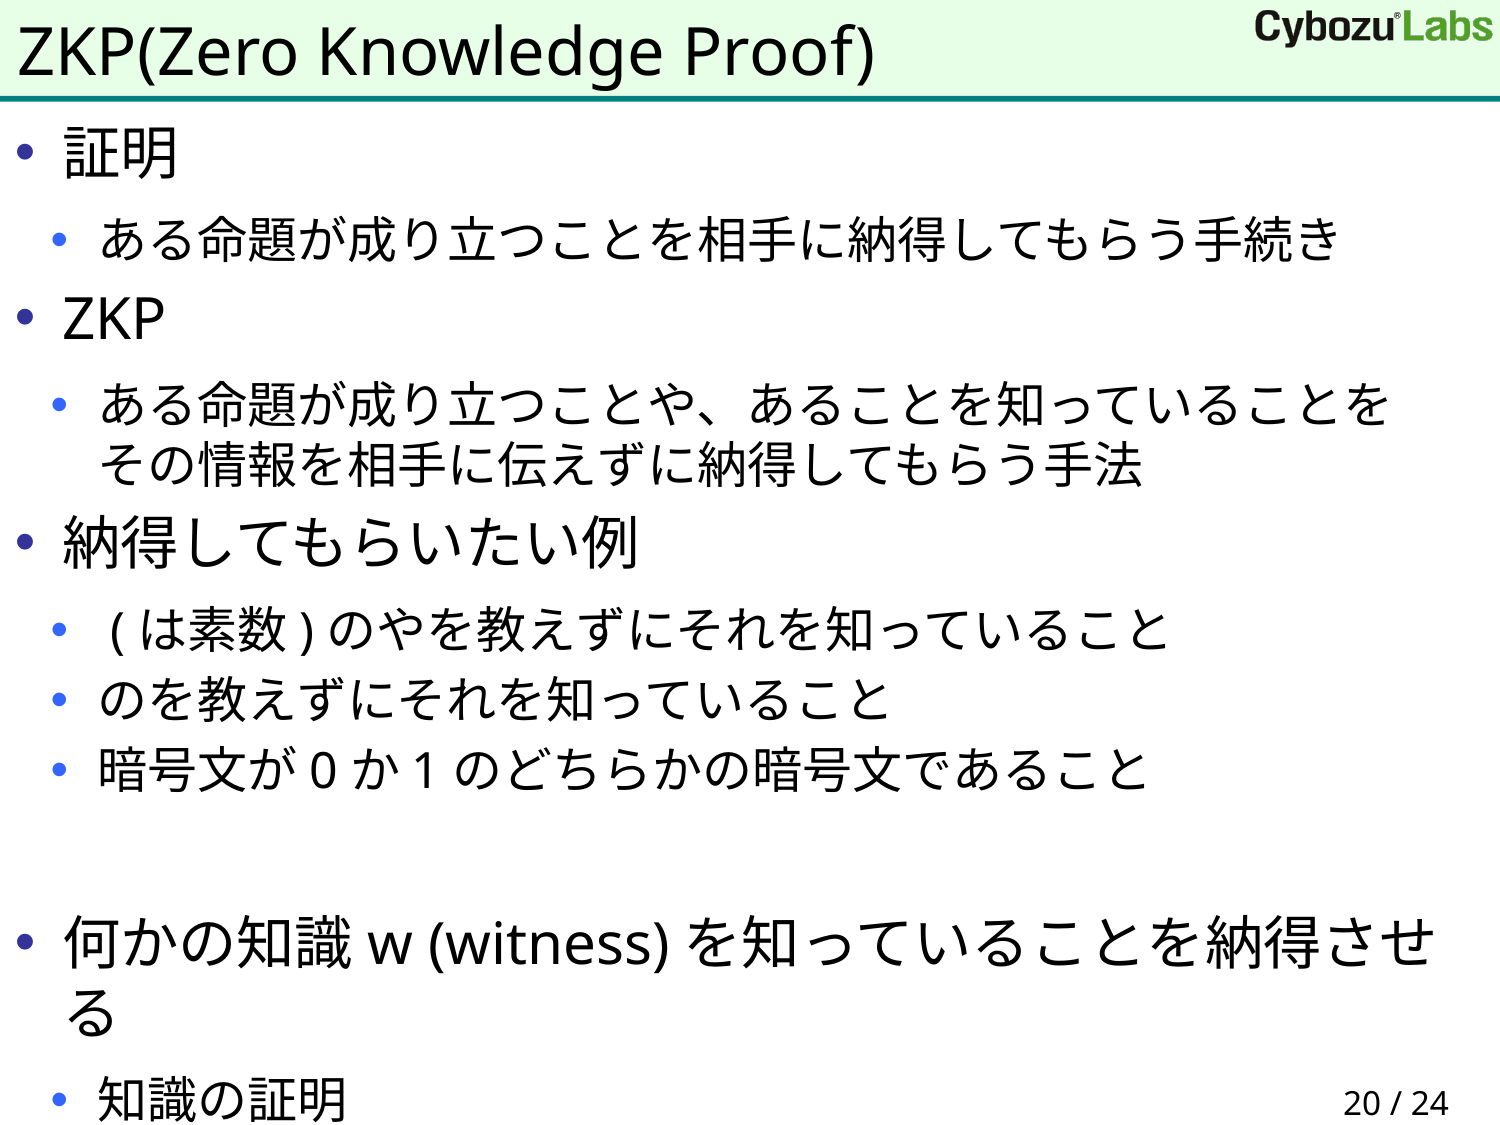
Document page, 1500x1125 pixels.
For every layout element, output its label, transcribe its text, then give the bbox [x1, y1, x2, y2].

title ZKP(Zero Knowledge Proof) [2, 1, 1500, 90]
slide_number 20 / 24 [1293, 1074, 1495, 1125]
